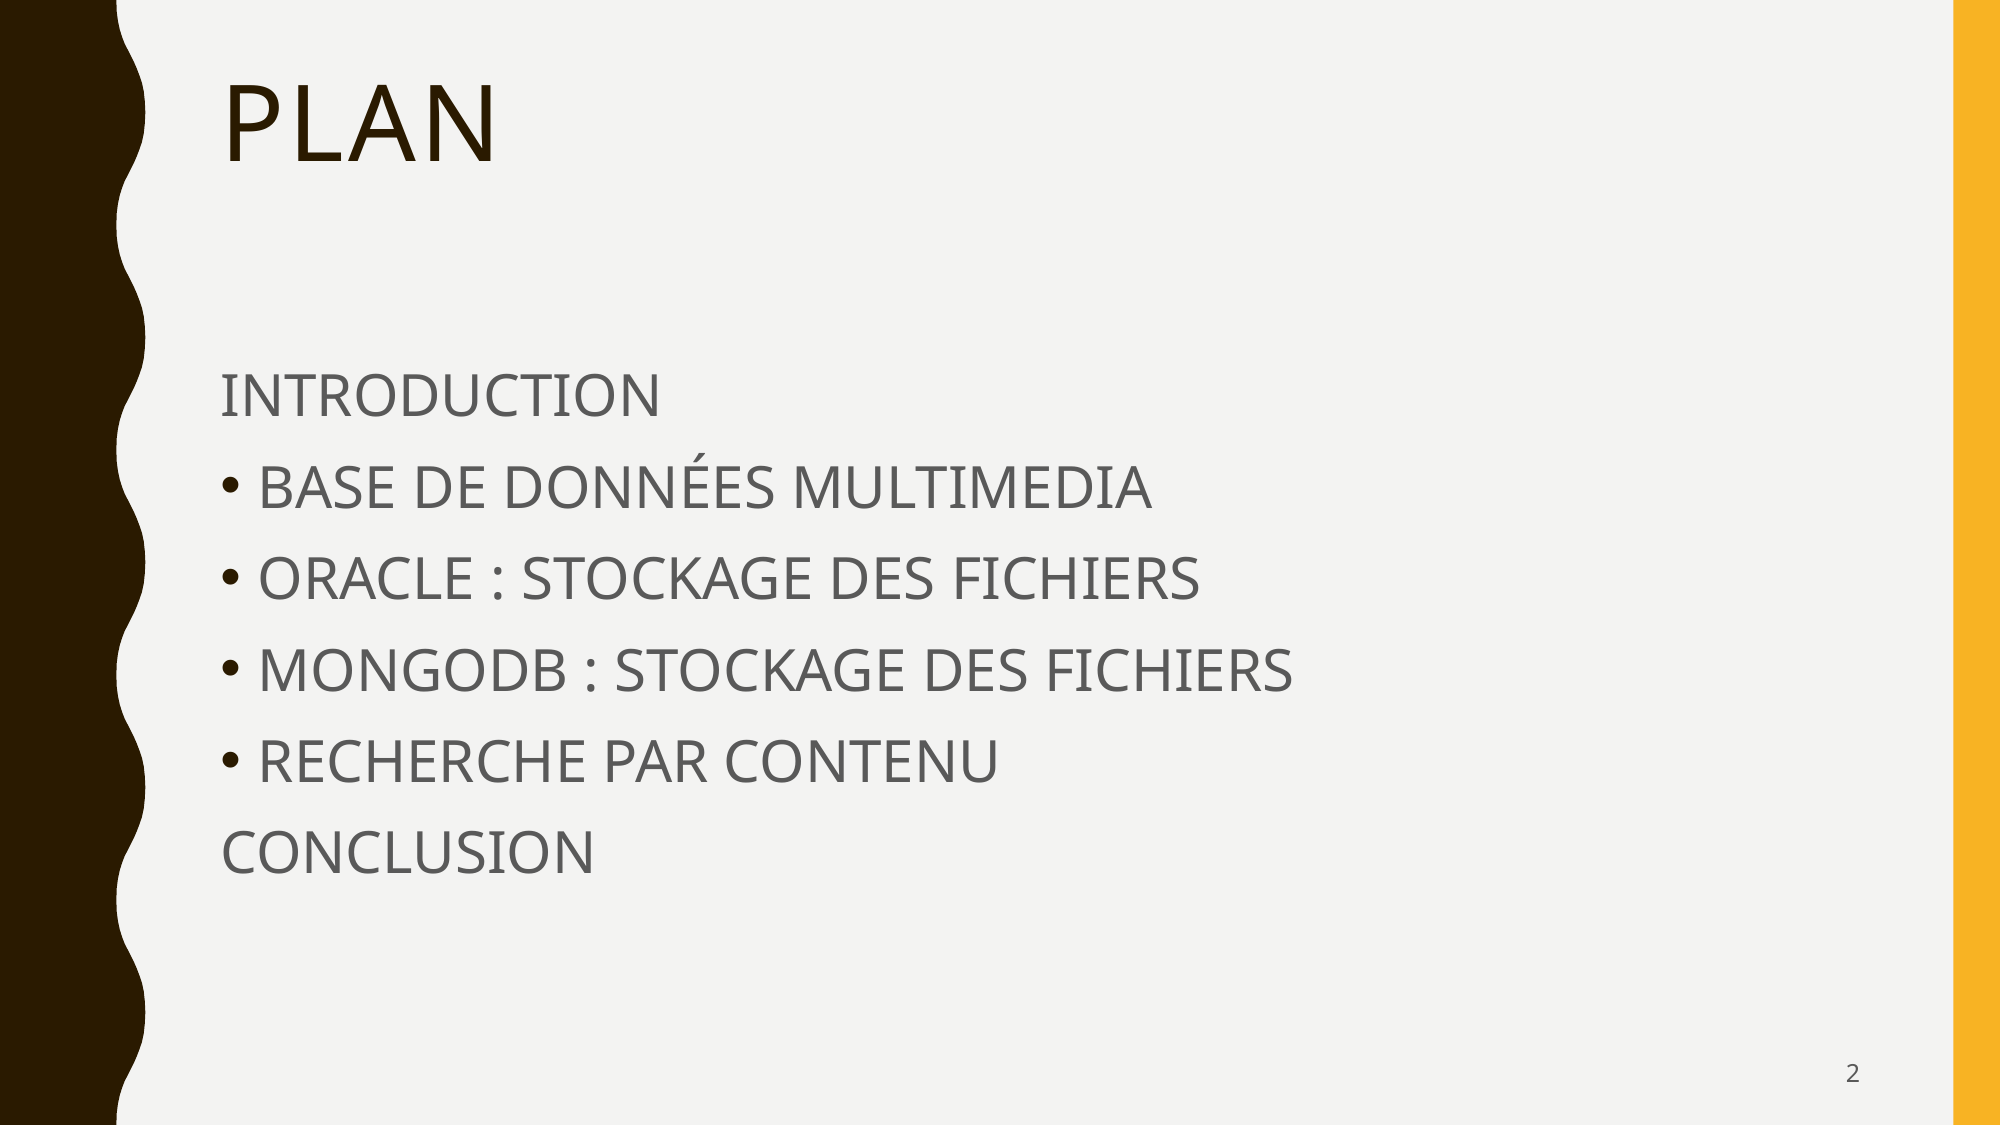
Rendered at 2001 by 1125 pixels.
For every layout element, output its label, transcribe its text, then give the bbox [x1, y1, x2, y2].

list INTRODUCTION BASE DE DONNÉES MULTIMEDIA ORACLE : STOCKAGE DES FICHIERS MONGODB : STOCKAGE DES FICHIERS RECHERCHE PAR CONTENU CONCLUSION [205, 344, 1875, 934]
slide_number 2 [1412, 1045, 1875, 1103]
title PLAN [205, 62, 1875, 308]
